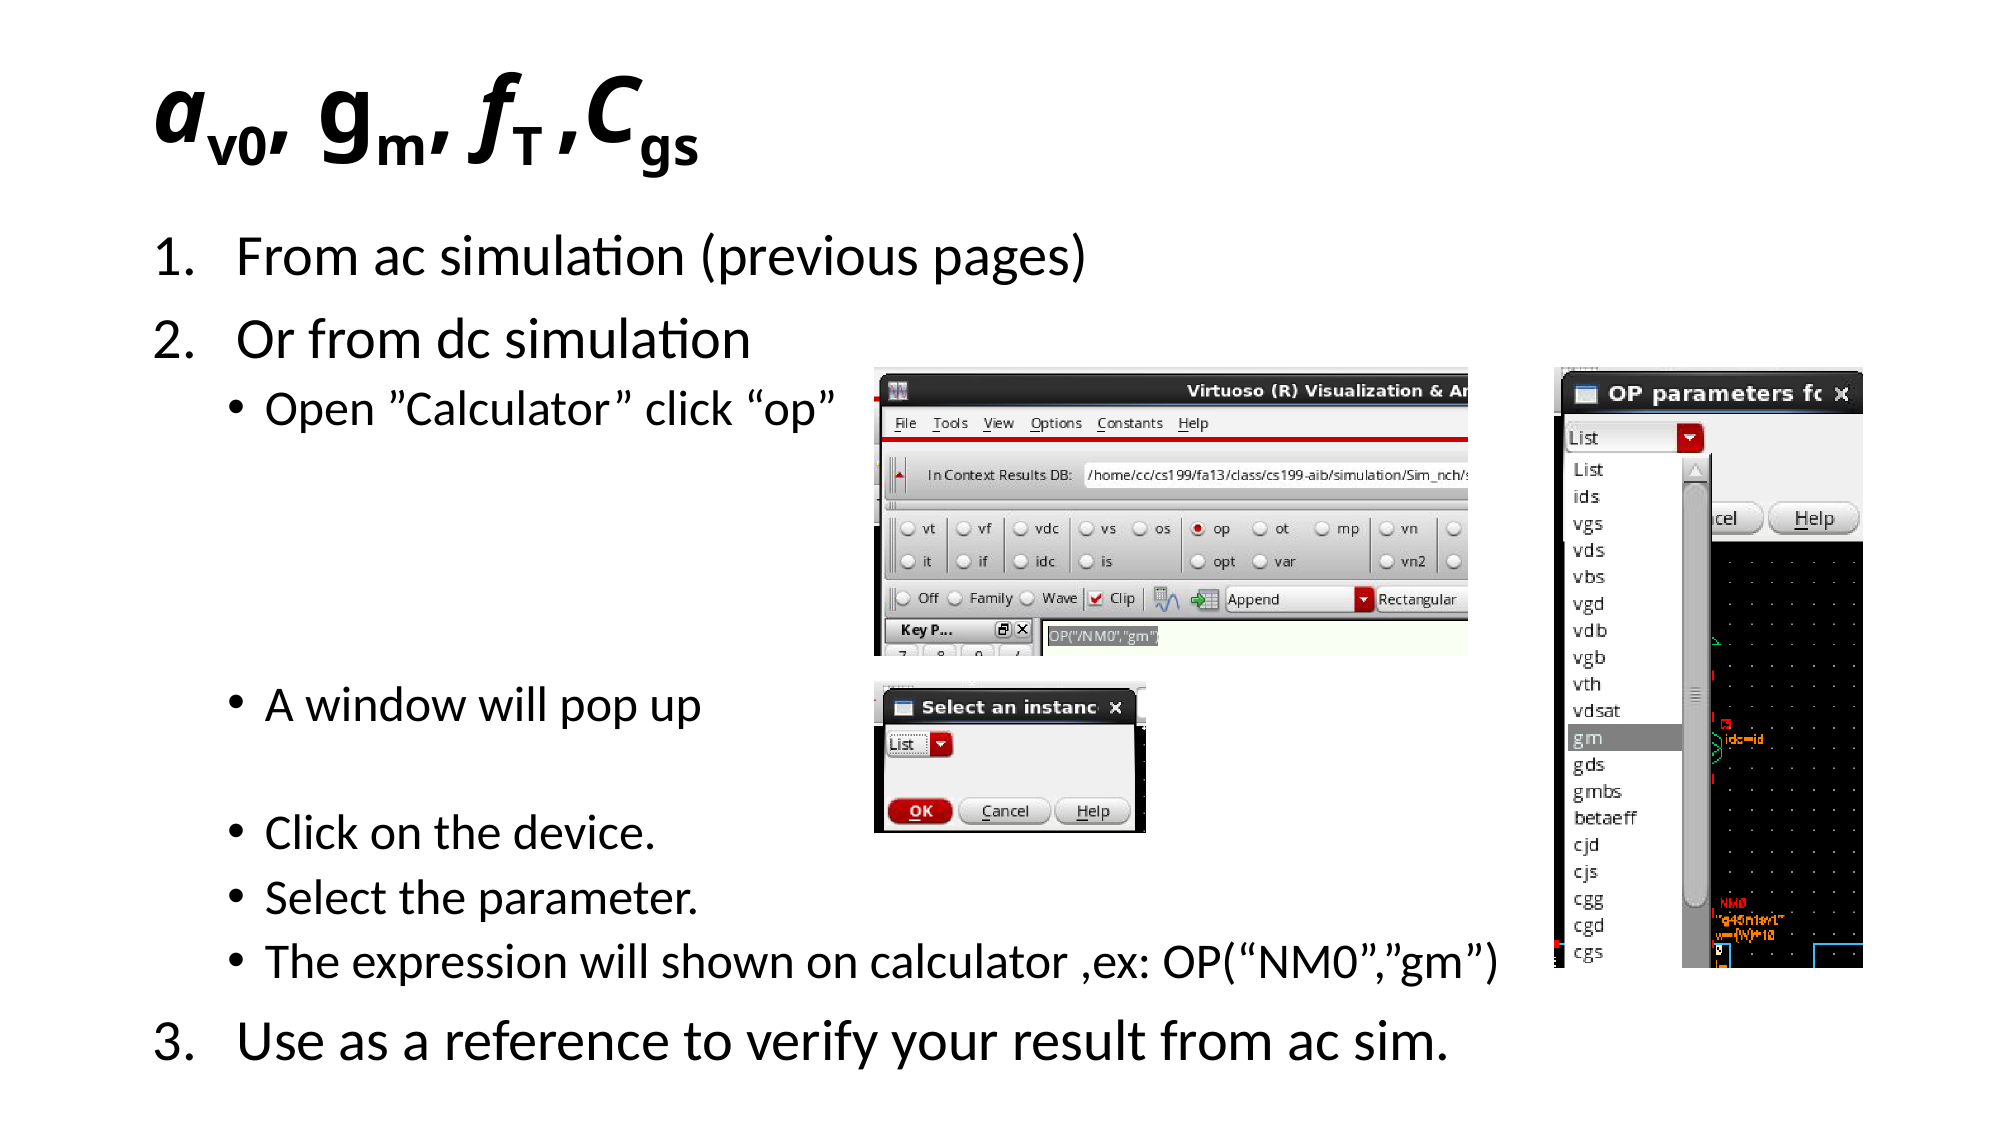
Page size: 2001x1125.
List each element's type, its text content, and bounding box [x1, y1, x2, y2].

picture [1554, 367, 1863, 968]
list From ac simulation (previous pages) Or from dc simulation Open ”Calculator” click “op” A window will pop up Click on the device. Select the parameter. The expression will shown on calculator ,ex: OP(“NM0”,”gm”) Use as a reference to verify your result from ac sim. [137, 217, 1863, 1094]
title av0, gm, fT ,Cgs [137, 0, 1863, 217]
picture [874, 680, 1146, 833]
picture [874, 367, 1468, 656]
